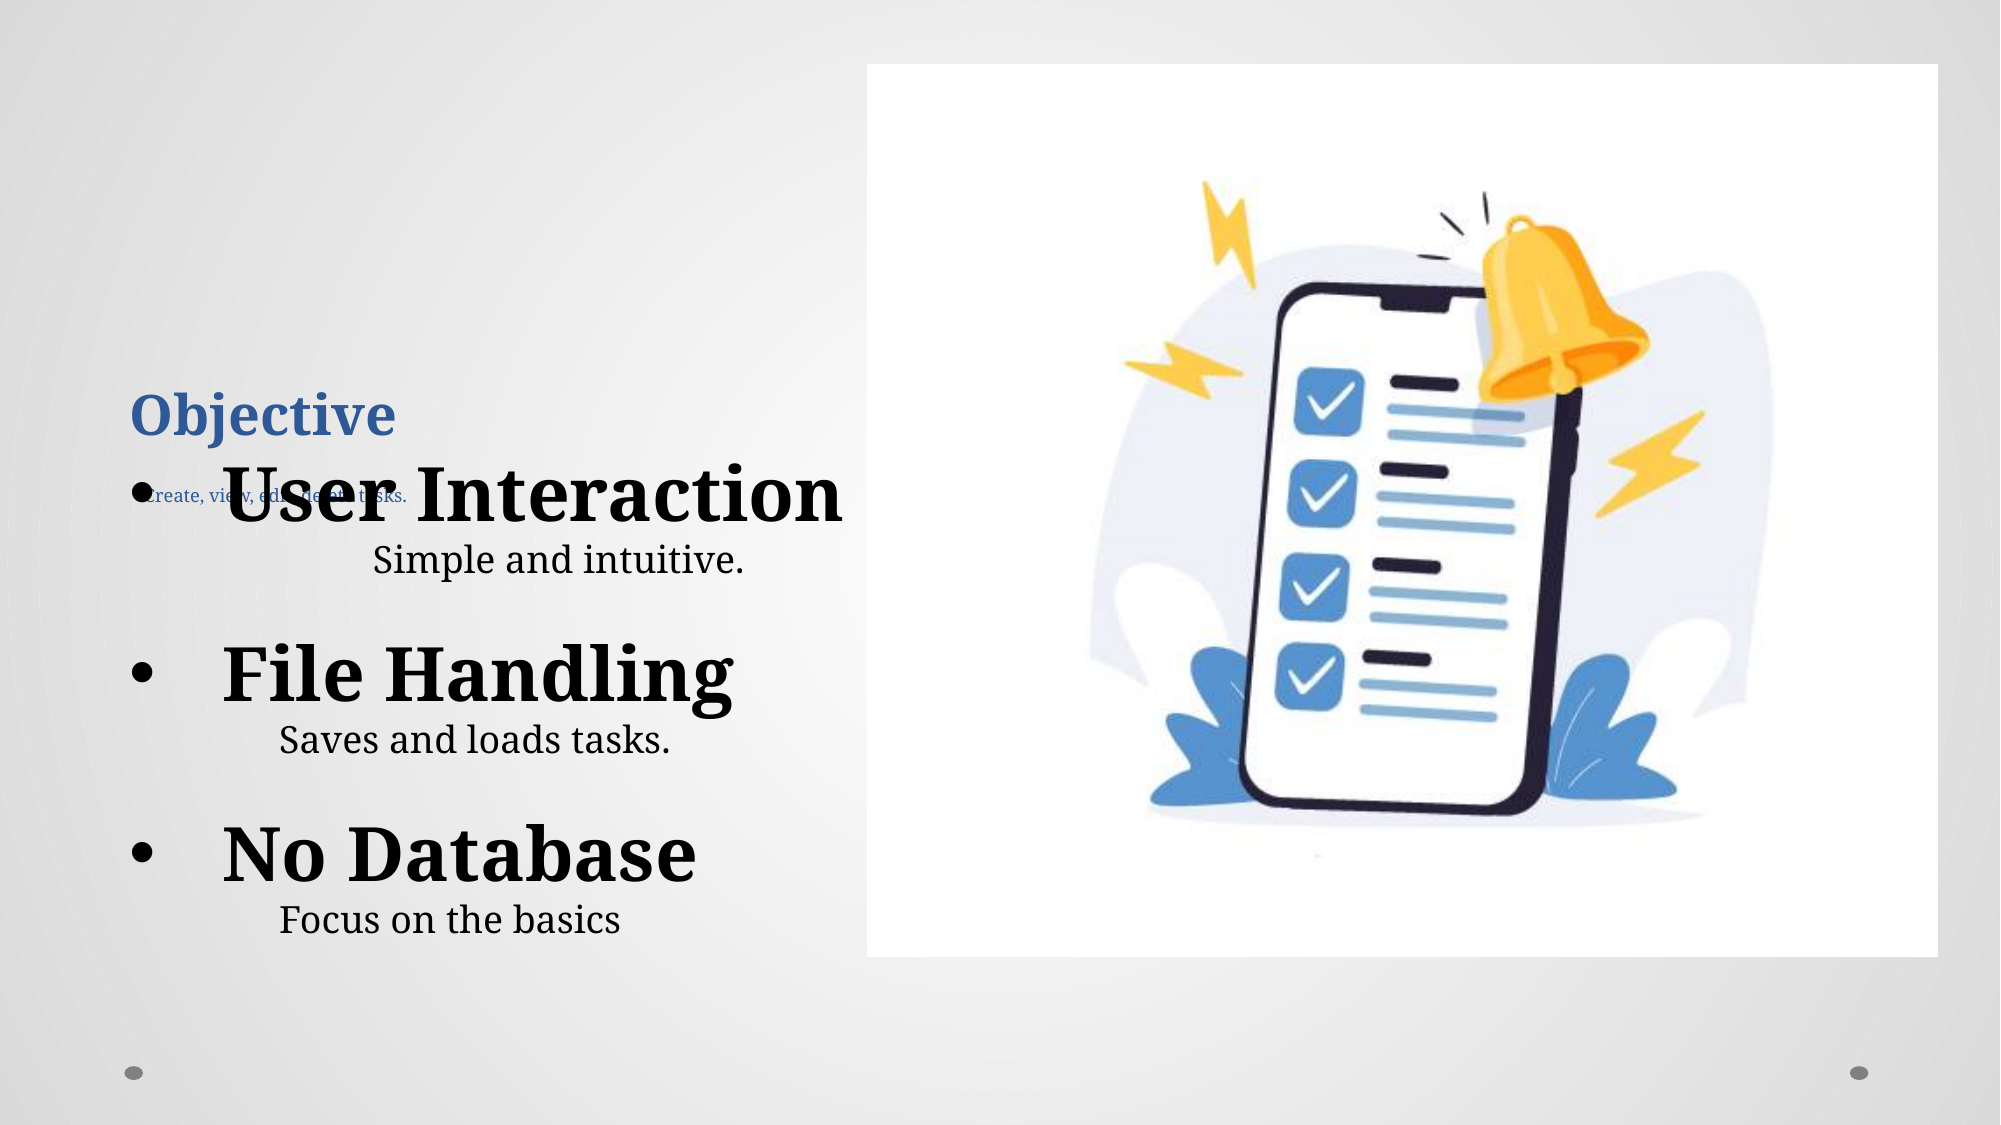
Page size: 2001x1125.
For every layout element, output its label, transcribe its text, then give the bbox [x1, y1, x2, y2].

picture [866, 64, 1938, 957]
text_box User Interaction Simple and intuitive. File Handling Saves and loads tasks. No Database Focus on the basics [114, 439, 1252, 994]
title Objective Create, view, edit, delete tasks. [114, 372, 861, 439]
